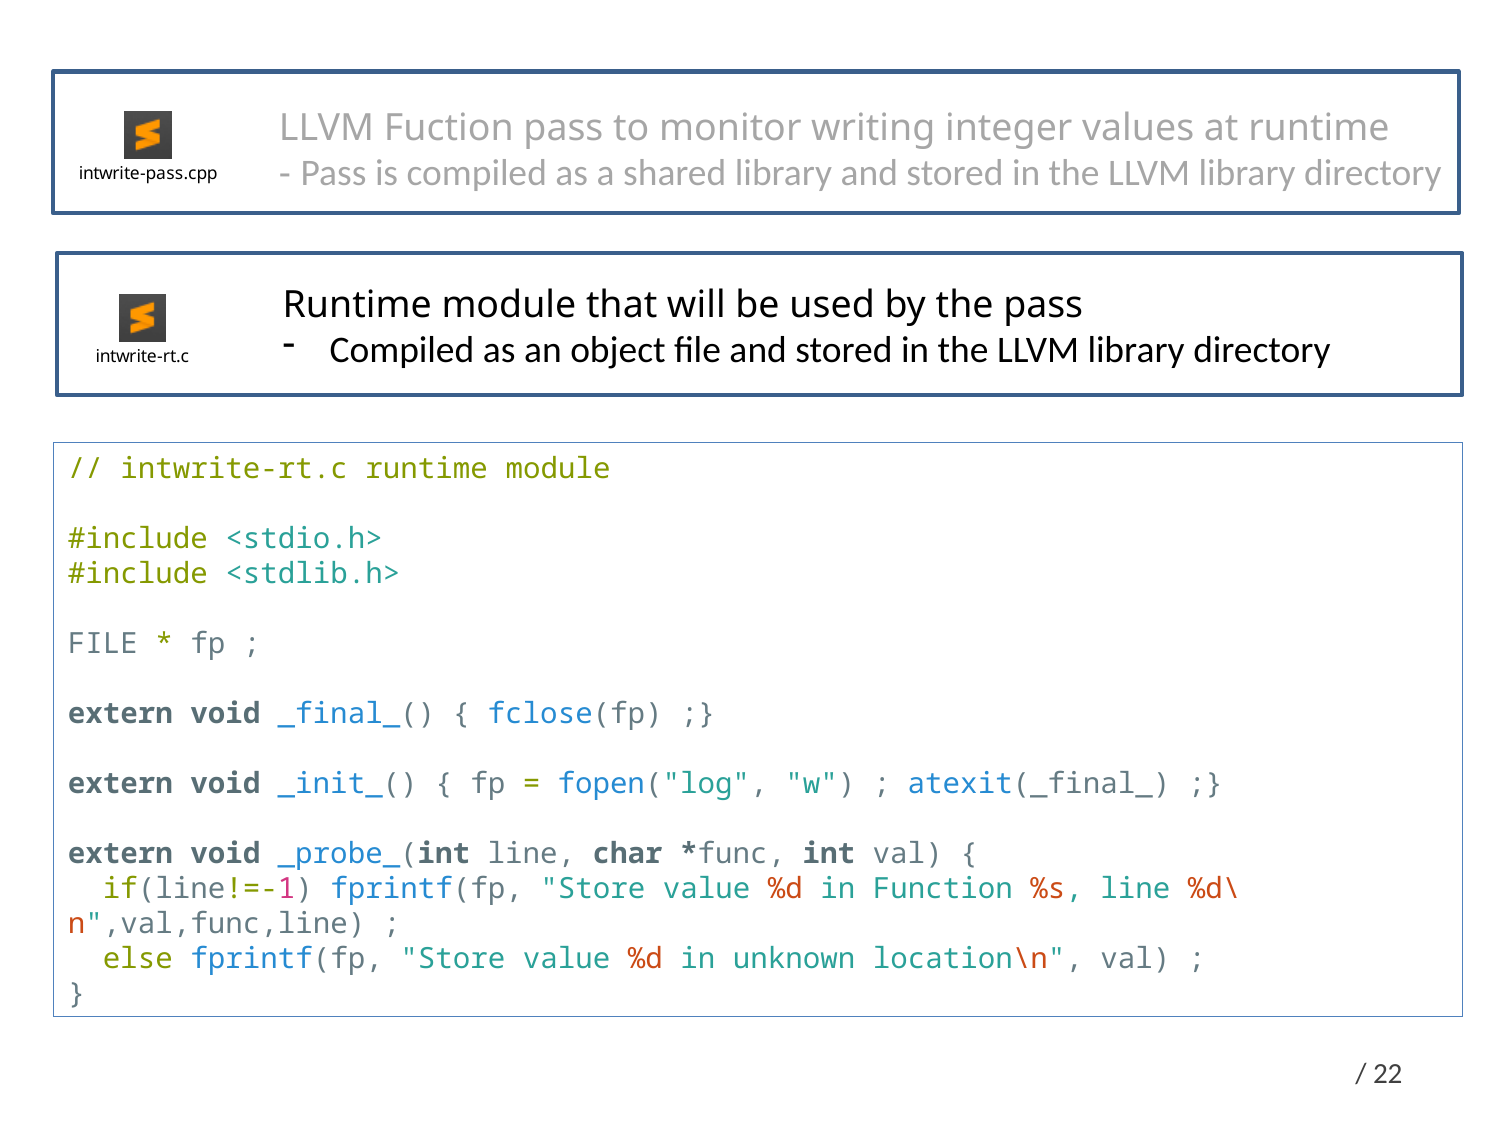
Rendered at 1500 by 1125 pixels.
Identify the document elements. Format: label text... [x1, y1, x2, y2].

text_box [56, 252, 1463, 396]
text_box // intwrite-rt.c runtime module #include <stdio.h> #include <stdlib.h> FILE * fp ; extern void _final_() { fclose(fp) ;} extern void _init_() { fp = fopen("log", "w") ; atexit(_final_) ;} extern void _probe_(int line, char *func, int val) { if(line!=-1) fprintf(fp, "Store value %d in Function %s, line %d\n",val,func,line) ; else fprintf(fp, "Store value %d in unknown location\n", val) ; } [53, 442, 1463, 1017]
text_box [52, 71, 1478, 214]
